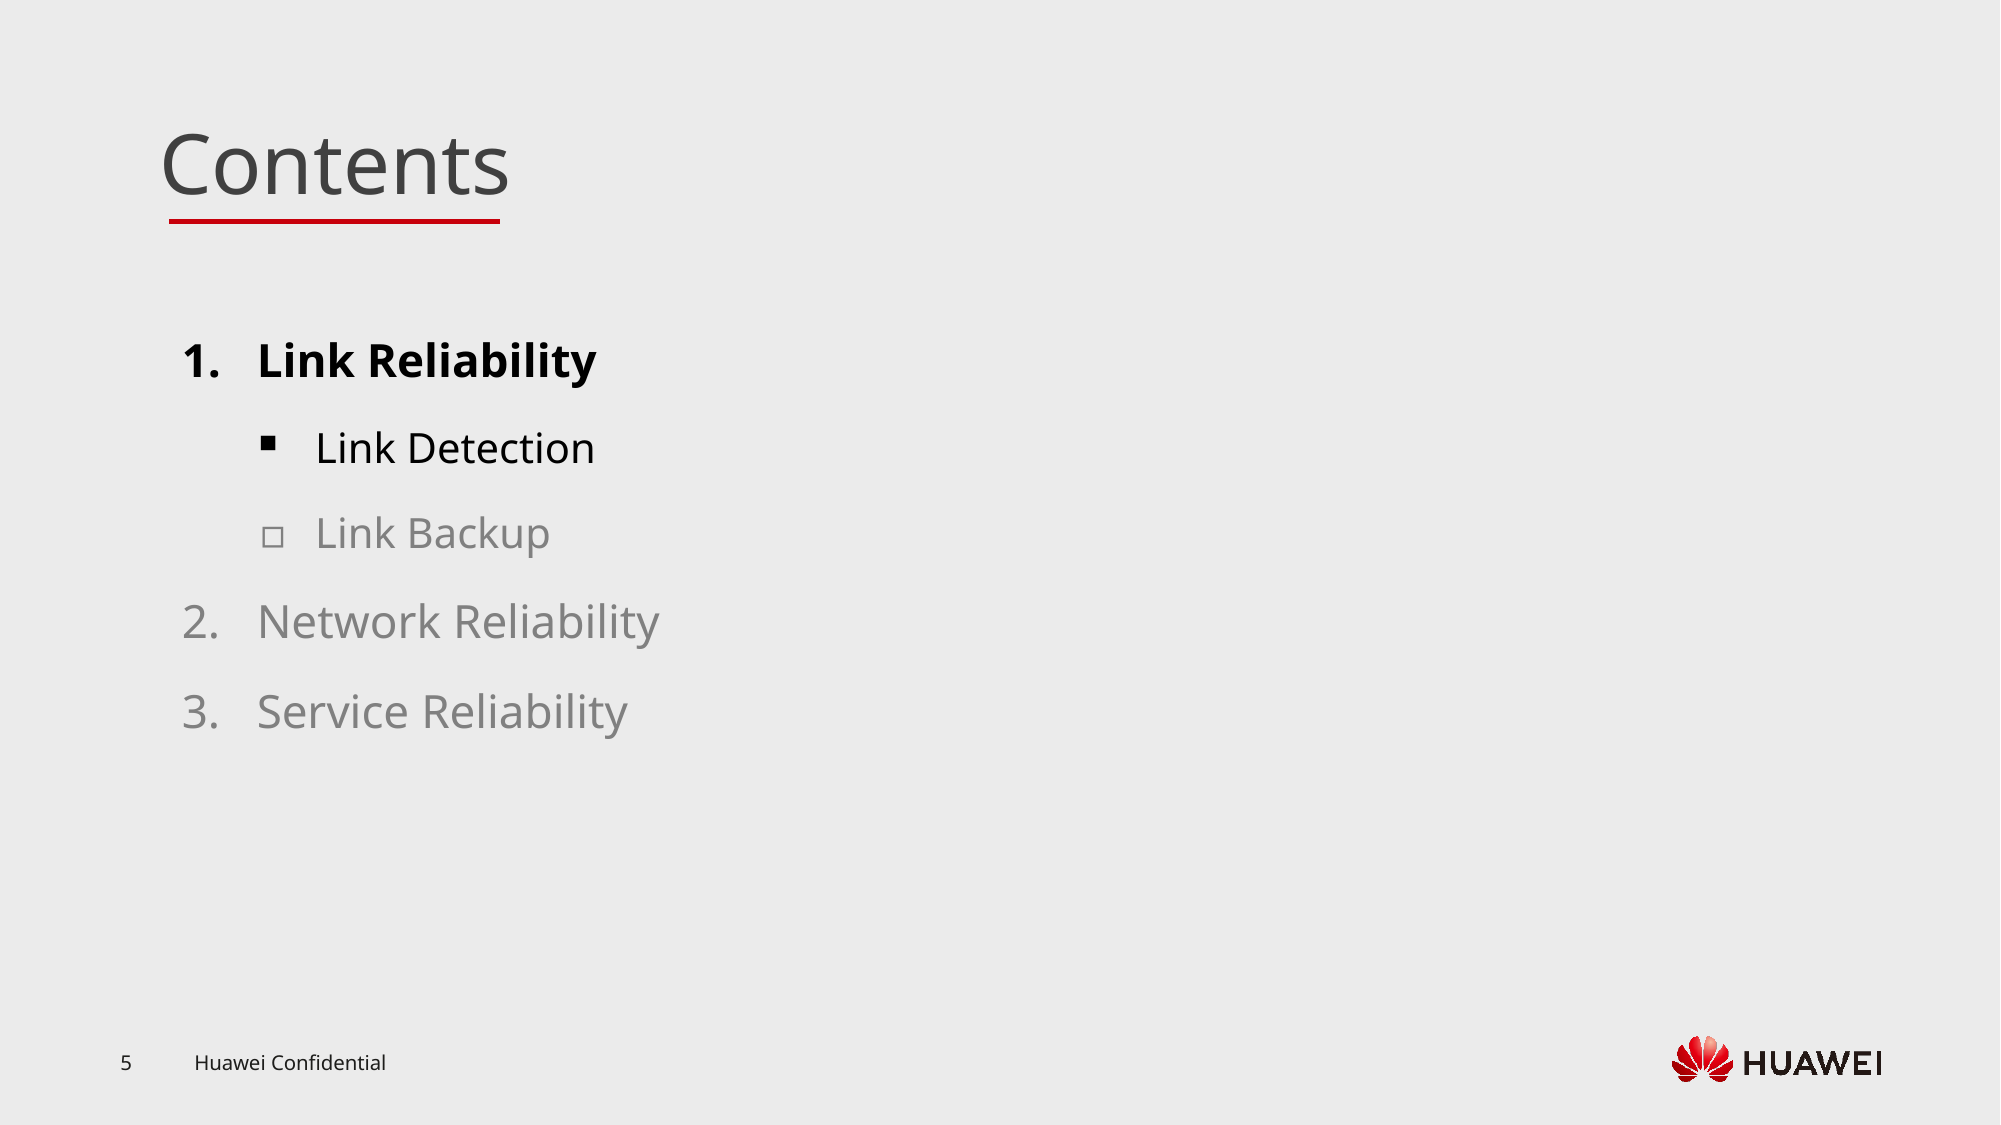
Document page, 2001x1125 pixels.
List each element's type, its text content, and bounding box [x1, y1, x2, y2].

picture [1672, 1036, 1881, 1082]
list Link Reliability Link Detection Link Backup Network Reliability Service Reliability [167, 302, 1833, 970]
